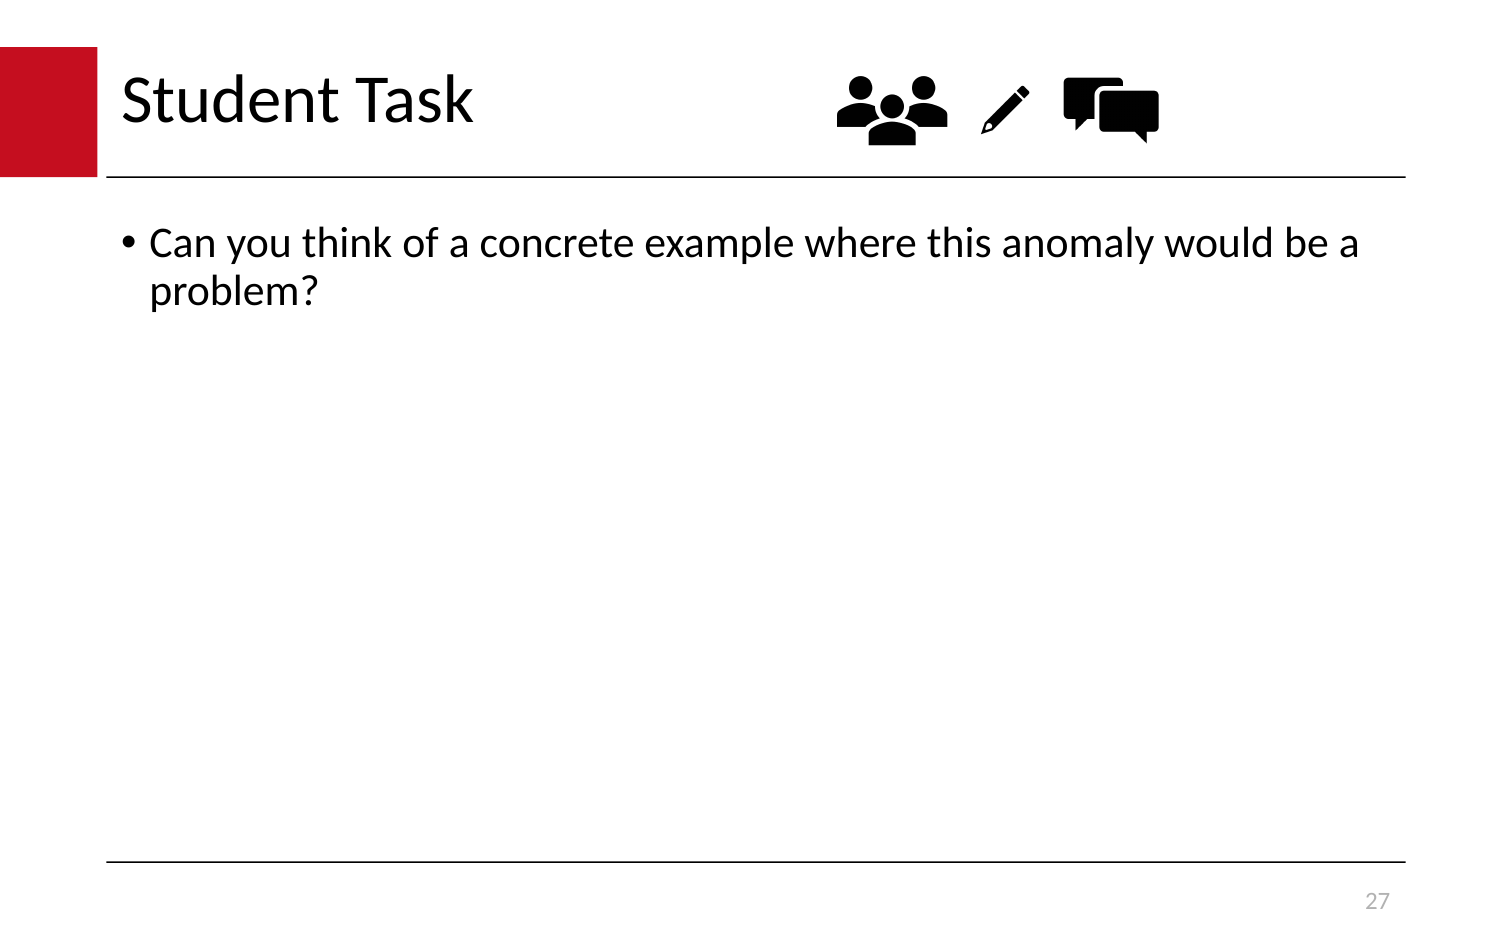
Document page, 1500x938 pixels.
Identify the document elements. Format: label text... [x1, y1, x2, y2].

list Can you think of a concrete example where this anomaly would be a problem? [106, 212, 1406, 844]
picture [1054, 54, 1168, 167]
slide_number 27 [1101, 880, 1406, 918]
title Student Task [956, 47, 1406, 154]
picture [829, 47, 956, 174]
title Student Task [106, 47, 829, 154]
picture [976, 81, 1034, 140]
